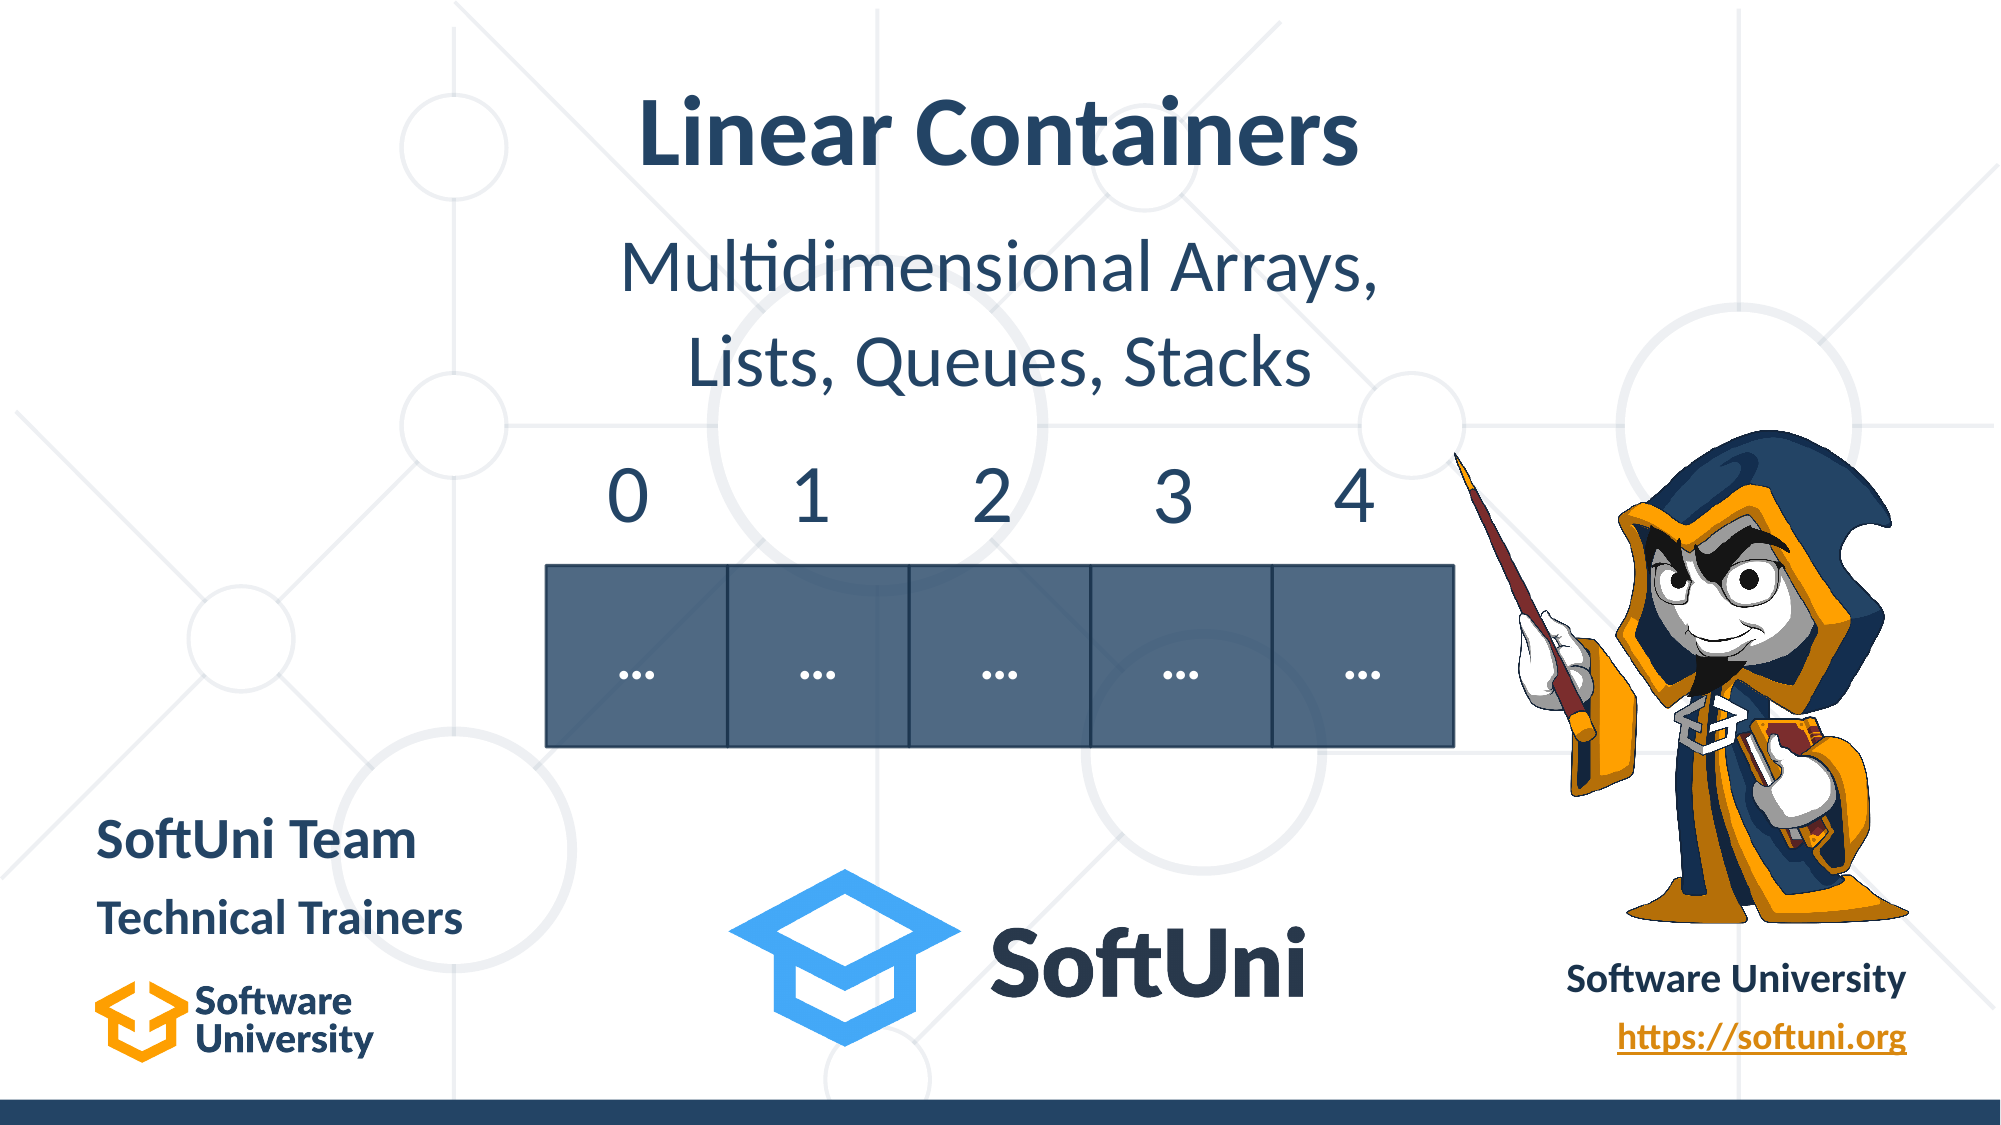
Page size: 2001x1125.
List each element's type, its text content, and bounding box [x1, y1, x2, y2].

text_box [545, 411, 1455, 748]
picture [1451, 428, 1910, 924]
list https://softuni.org [1428, 1005, 1913, 1062]
subtitle Multidimensional Arrays, Lists, Queues, Stacks [90, 206, 1910, 423]
picture [709, 850, 1325, 1064]
picture [83, 970, 384, 1074]
list Technical Trainers [90, 876, 580, 950]
list SoftUni Team [90, 795, 580, 871]
list Software University [1428, 944, 1913, 1005]
title Linear Containers [90, 52, 1910, 198]
